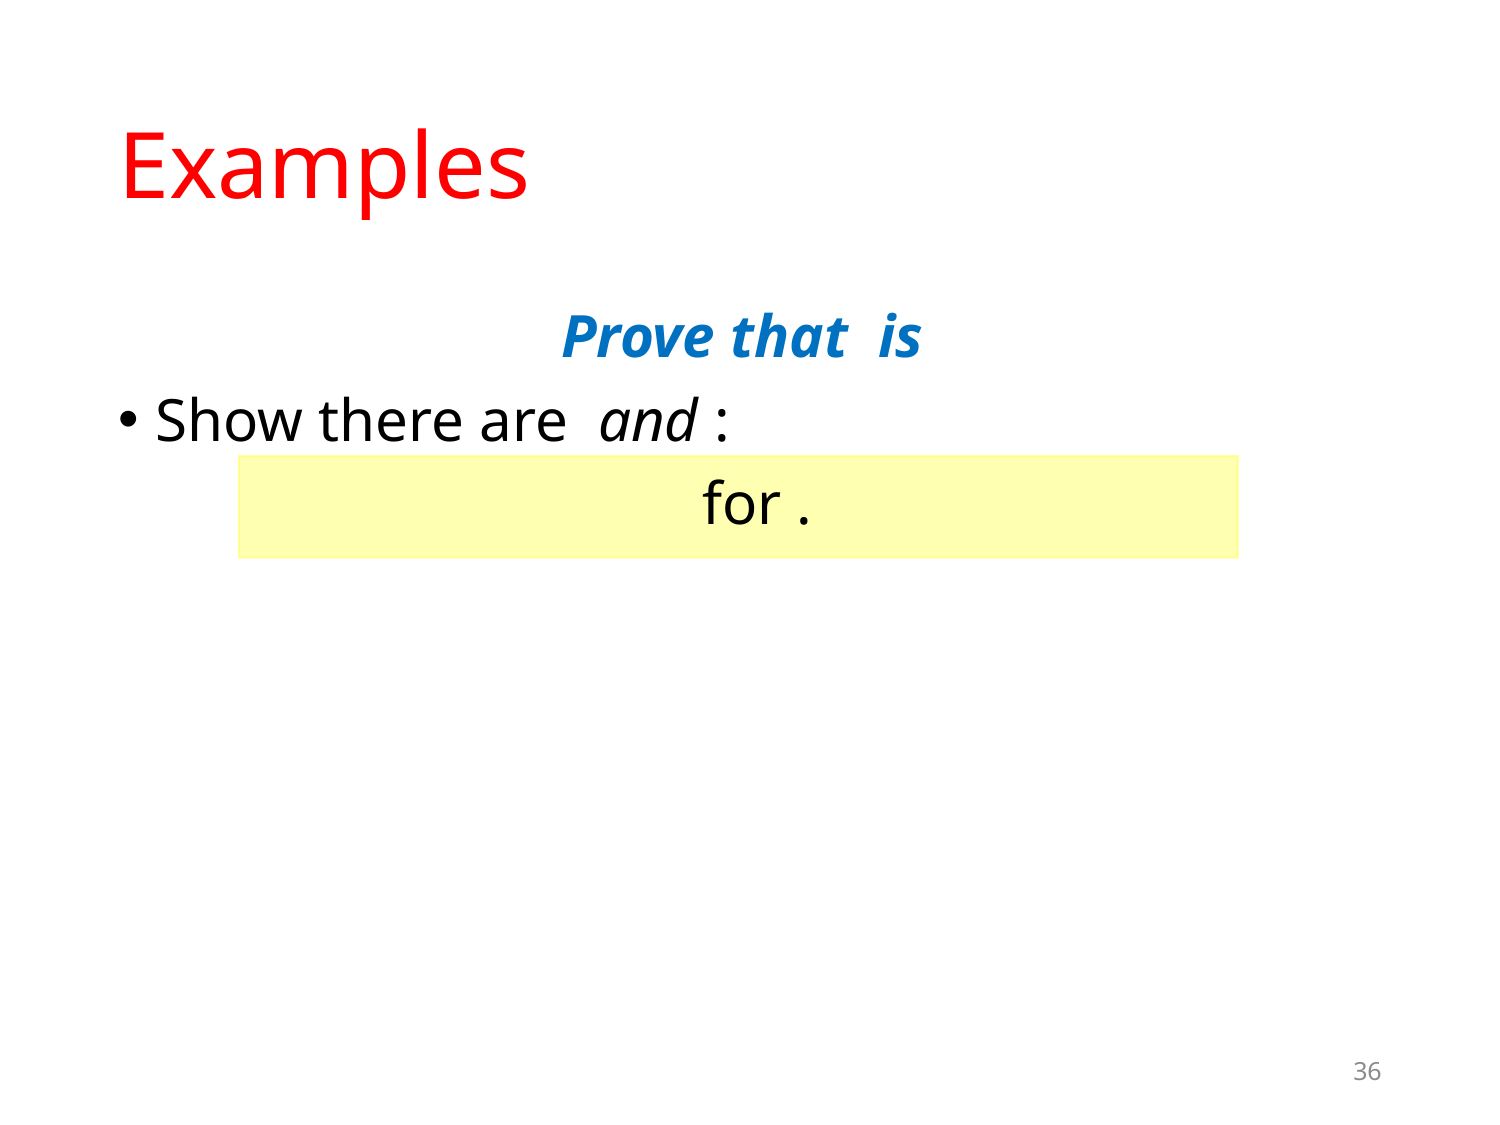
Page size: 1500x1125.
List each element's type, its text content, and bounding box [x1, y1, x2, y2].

slide_number 36 [1059, 1042, 1397, 1103]
title Examples [103, 59, 1397, 278]
text_box [238, 455, 1239, 559]
